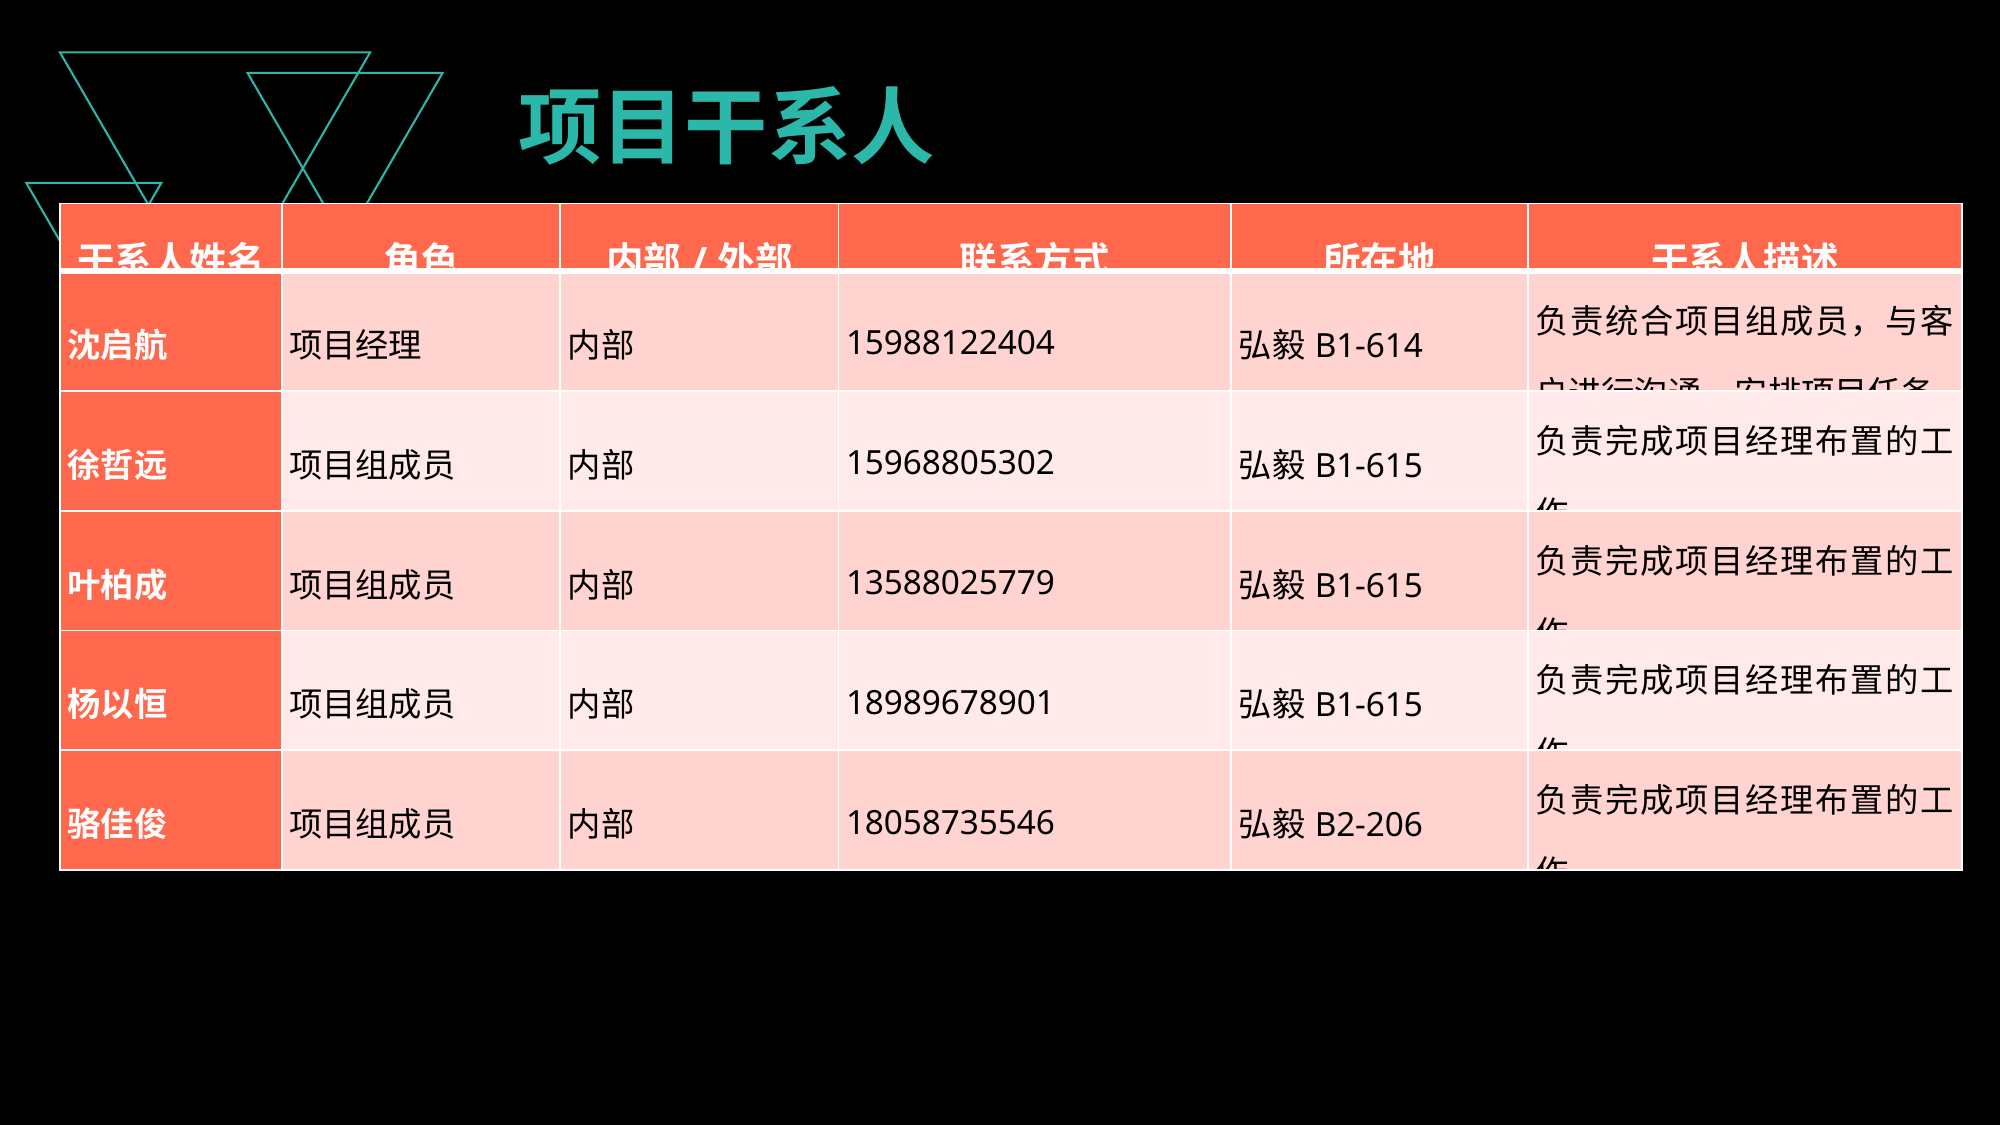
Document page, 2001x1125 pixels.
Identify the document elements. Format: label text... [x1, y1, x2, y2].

table_cell 沈启航 [61, 274, 281, 390]
table_cell 15988122404 [839, 274, 1230, 390]
table_header 干系人姓名 [61, 204, 281, 268]
table_cell 项目组成员 [283, 631, 559, 749]
table_cell 弘毅B1-615 [1232, 392, 1527, 510]
table_cell 项目经理 [283, 274, 559, 390]
table_cell 徐哲远 [61, 392, 281, 510]
table_cell 负责完成项目经理布置的工作 [1529, 392, 1961, 510]
table_cell 内部 [561, 512, 838, 630]
table_cell 骆佳俊 [61, 751, 281, 869]
table_header 联系方式 [839, 204, 1230, 268]
table_cell 内部 [561, 631, 838, 749]
text_box [58, 51, 372, 203]
table_cell 13588025779 [839, 512, 1230, 630]
table_cell 项目组成员 [283, 392, 559, 510]
table_cell 负责统合项目组成员，与客户进行沟通，安排项目任务 [1529, 274, 1961, 390]
table_cell 负责完成项目经理布置的工作 [1529, 751, 1961, 869]
table_cell 弘毅B1-615 [1232, 512, 1527, 630]
table_cell 18989678901 [839, 631, 1230, 749]
text_box [24, 181, 164, 242]
table_cell 杨以恒 [61, 631, 281, 749]
table_header 干系人描述 [1529, 204, 1961, 268]
table_cell 内部 [561, 751, 838, 869]
table_cell 弘毅B2-206 [1232, 751, 1527, 869]
table_cell 弘毅B1-615 [1232, 631, 1527, 749]
table_cell 弘毅B1-614 [1232, 274, 1527, 390]
text_box [245, 71, 445, 203]
table_header 角色 [283, 204, 559, 268]
table_cell 18058735546 [839, 751, 1230, 869]
table_cell 15968805302 [839, 392, 1230, 510]
table_cell 负责完成项目经理布置的工作 [1529, 631, 1961, 749]
table_cell 负责完成项目经理布置的工作 [1529, 512, 1961, 630]
table_header 所在地 [1232, 204, 1527, 268]
table_cell 内部 [561, 392, 838, 510]
table_header 内部/外部 [561, 204, 838, 268]
table_cell 项目组成员 [283, 751, 559, 869]
table_cell 叶柏成 [61, 512, 281, 630]
text_box 项目干系人 [503, 66, 1220, 182]
table_cell 项目组成员 [283, 512, 559, 630]
table_cell 内部 [561, 274, 838, 390]
